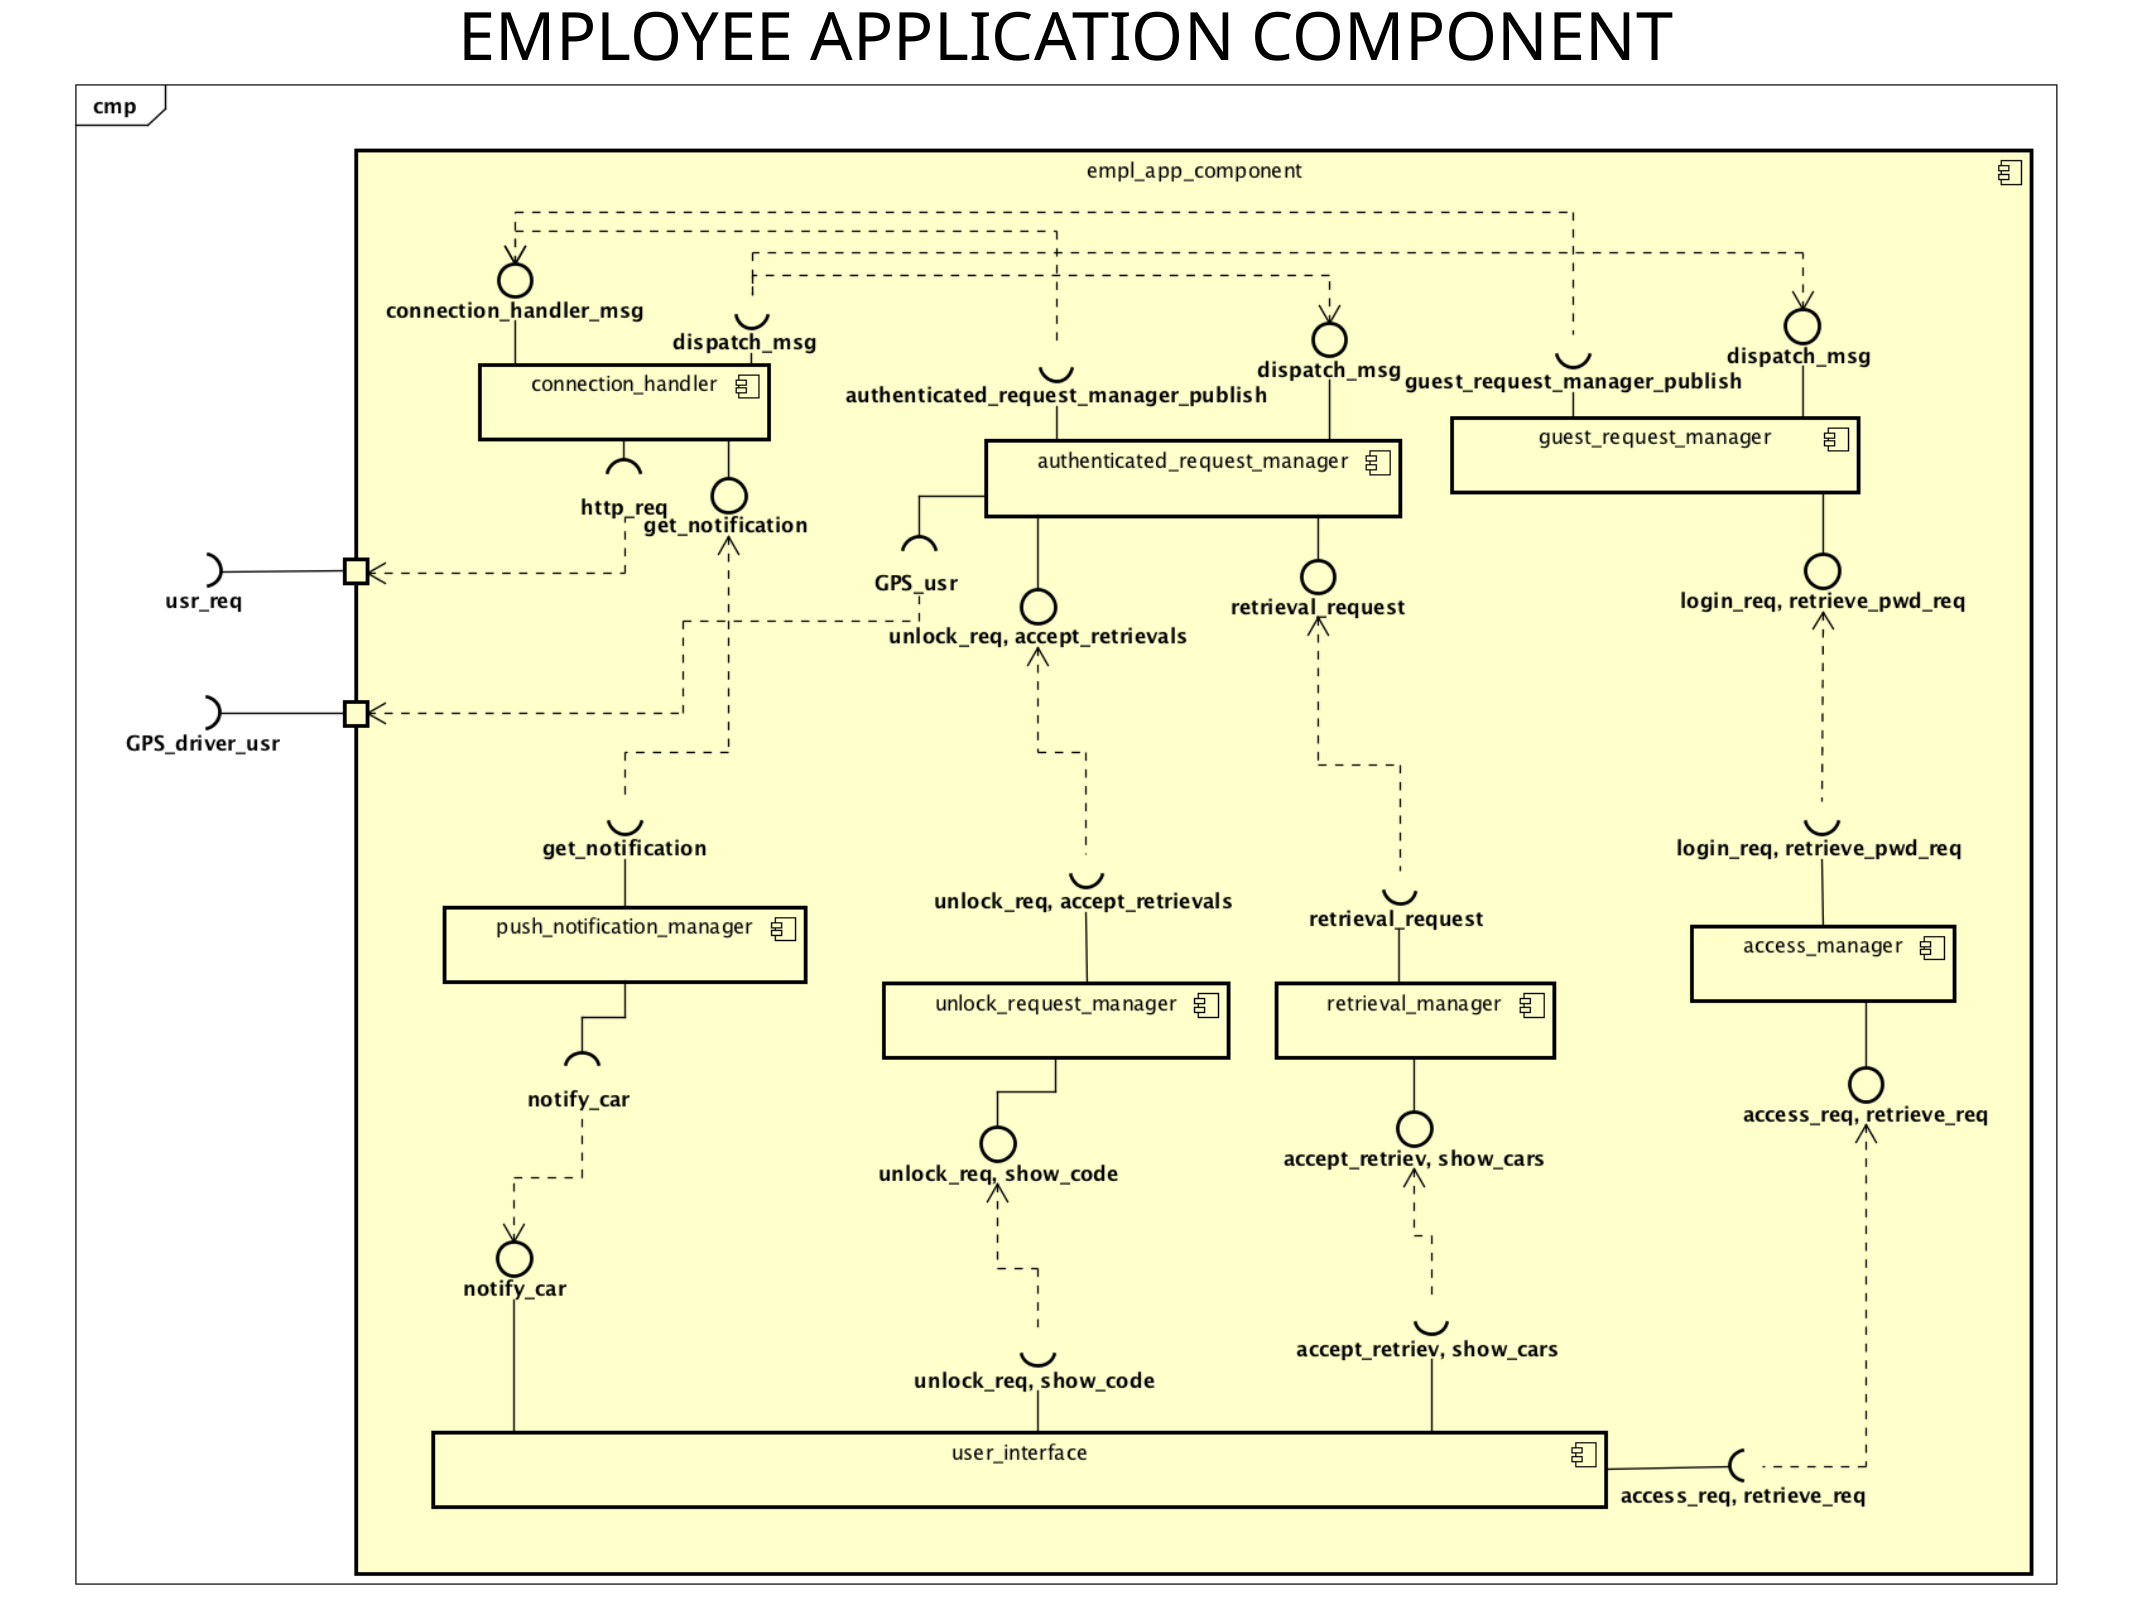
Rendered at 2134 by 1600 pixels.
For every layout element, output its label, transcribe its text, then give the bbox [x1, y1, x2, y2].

title EMPLOYEE APPLICATION COMPONENT [155, 0, 1978, 59]
picture [59, 67, 2074, 1600]
